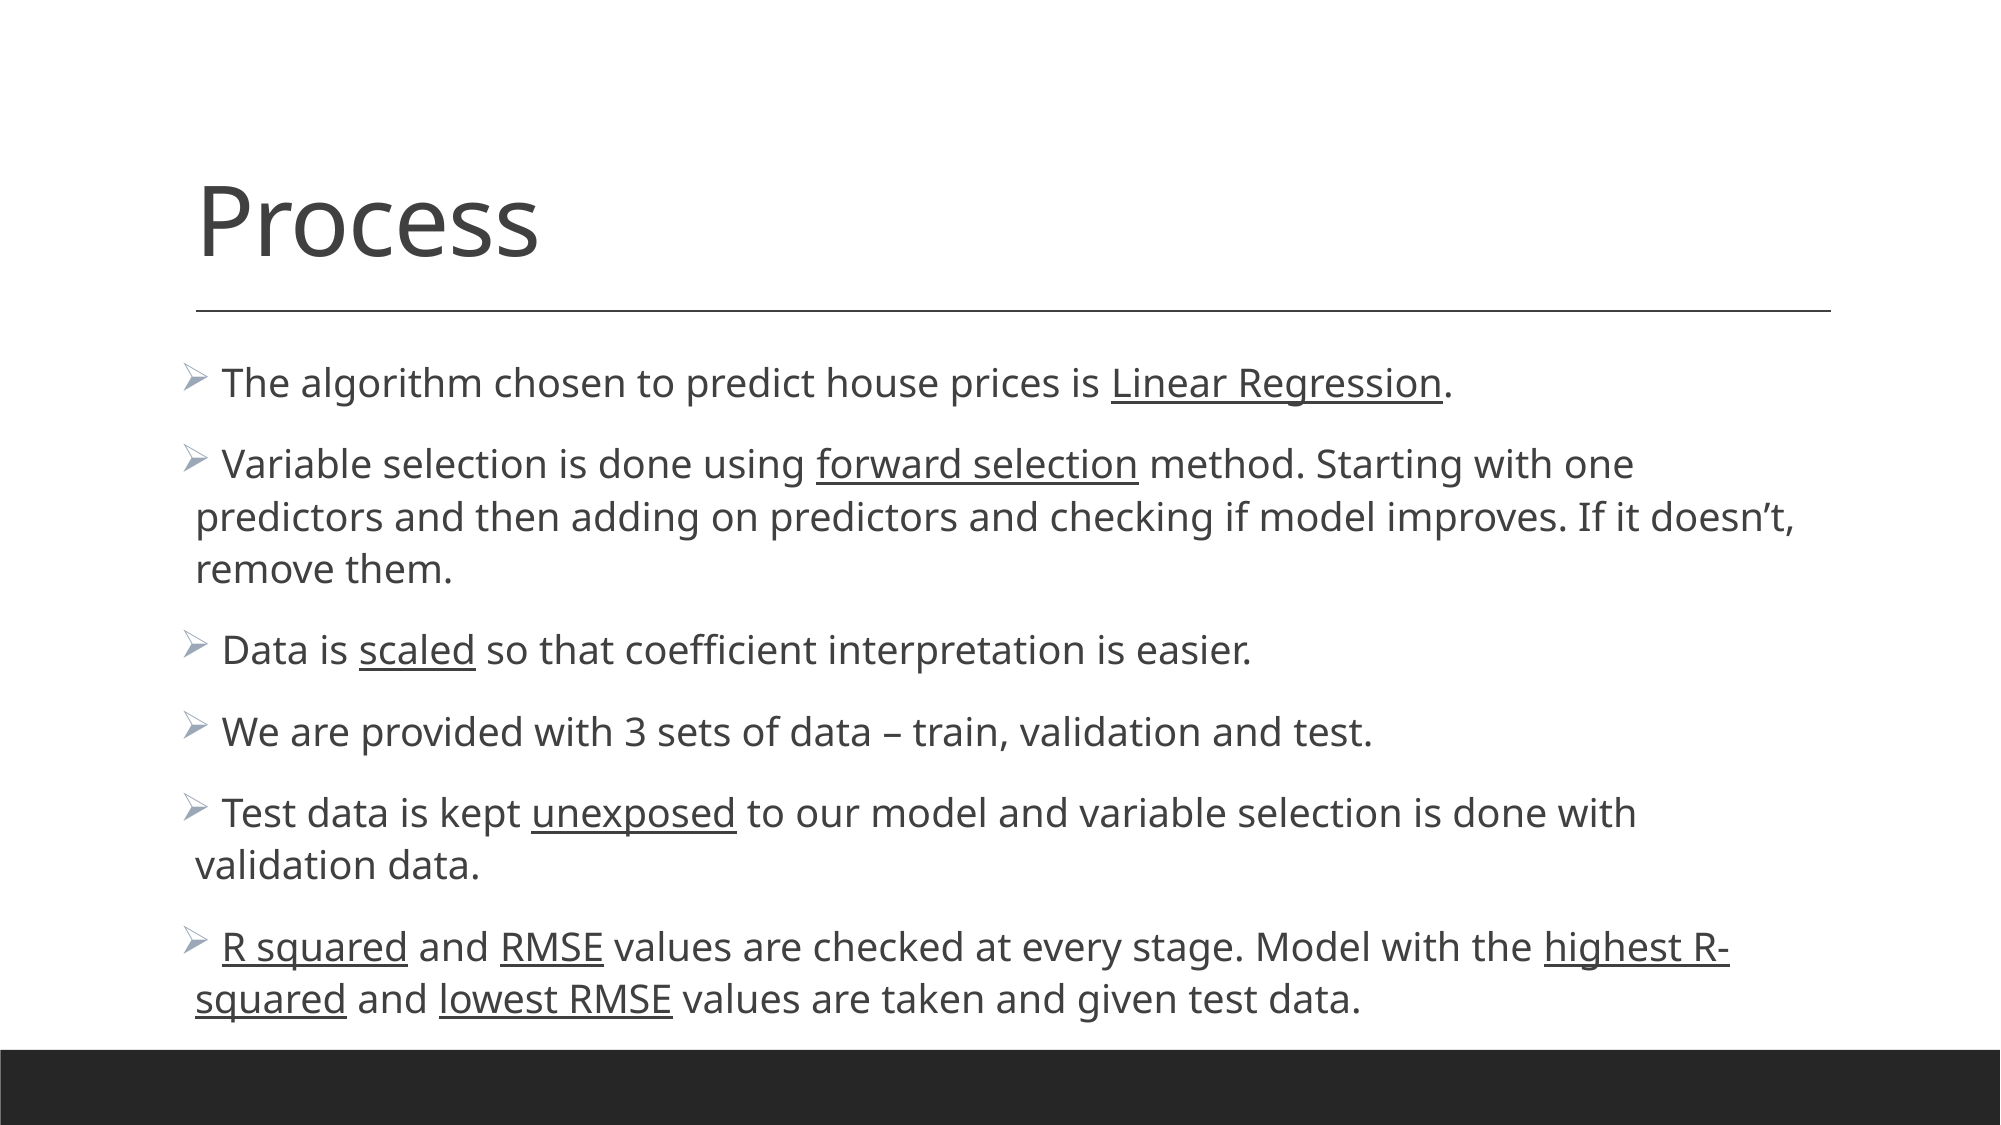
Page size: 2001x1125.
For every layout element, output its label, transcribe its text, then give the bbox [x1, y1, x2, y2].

list The algorithm chosen to predict house prices is Linear Regression. Variable selection is done using forward selection method. Starting with one predictors and then adding on predictors and checking if model improves. If it doesn’t, remove them. Data is scaled so that coefficient interpretation is easier. We are provided with 3 sets of data – train, validation and test. Test data is kept unexposed to our model and variable selection is done with validation data. R squared and RMSE values are checked at every stage. Model with the highest R- squared and lowest RMSE values are taken and given test data. [180, 345, 1830, 963]
title Process [180, 47, 1830, 285]
